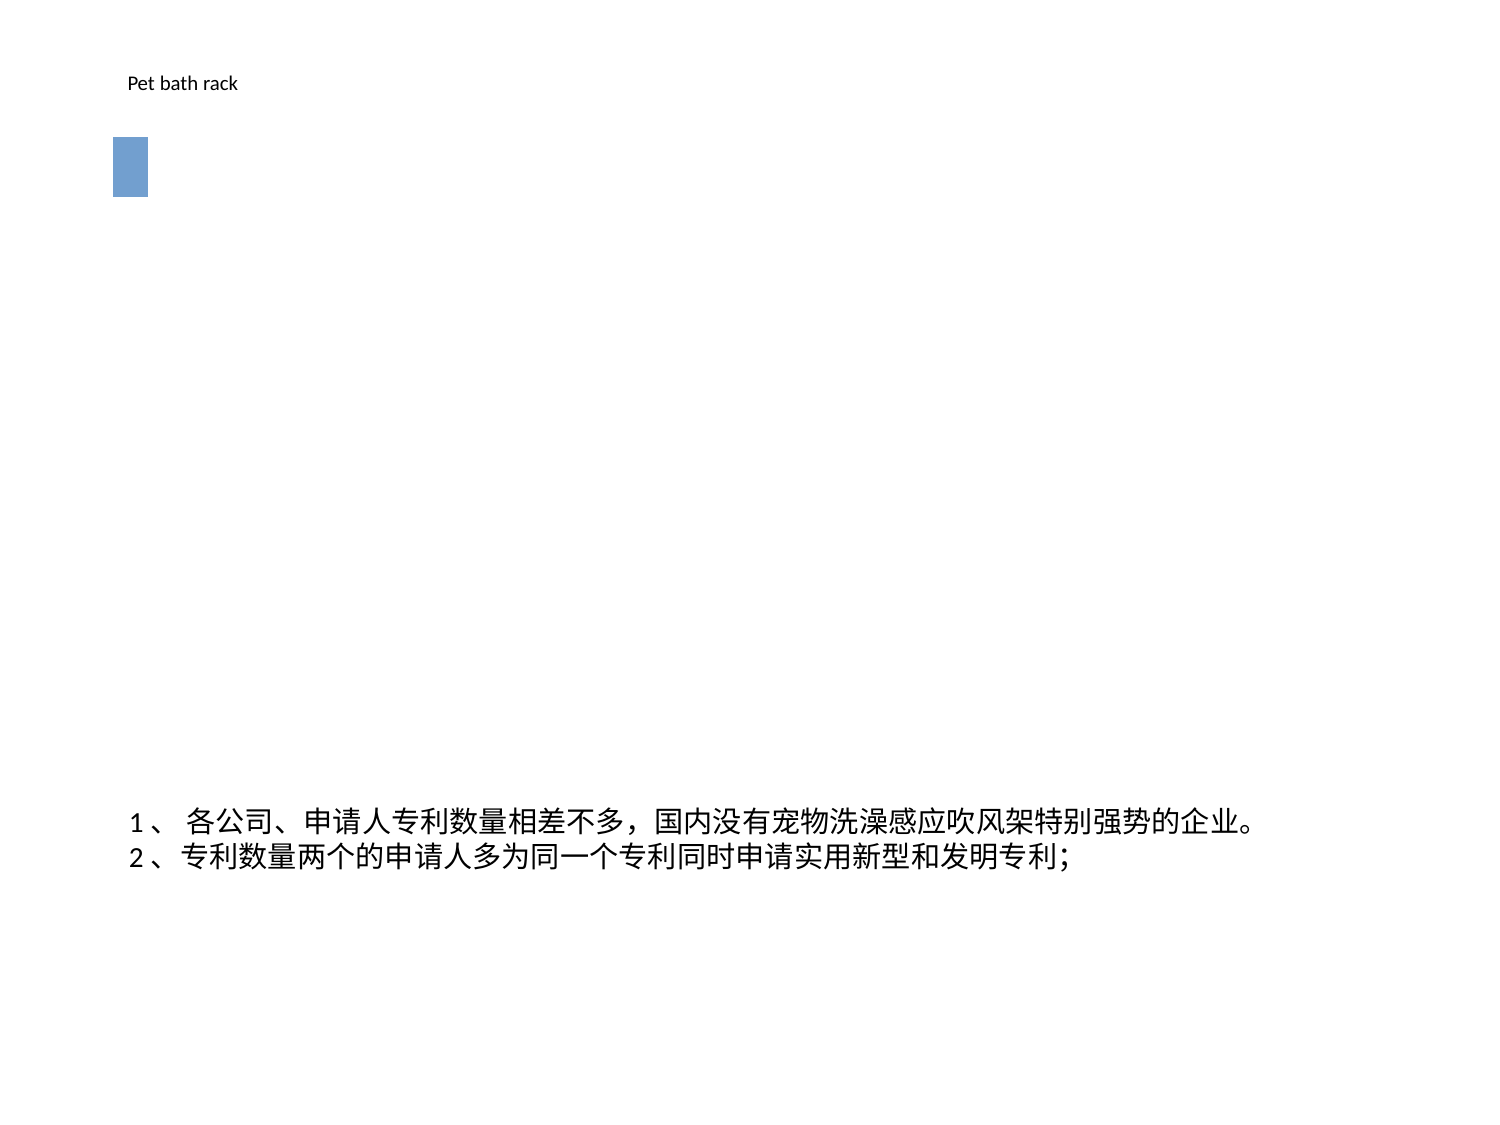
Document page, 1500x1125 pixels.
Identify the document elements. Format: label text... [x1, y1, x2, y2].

text_box Pet bath rack [112, 62, 1447, 103]
text_box 1、 各公司、申请人专利数量相差不多，国内没有宠物洗澡感应吹风架特别强势的企业。 2、专利数量两个的申请人多为同一个专利同时申请实用新型和发明专利； [1, 796, 1485, 1125]
